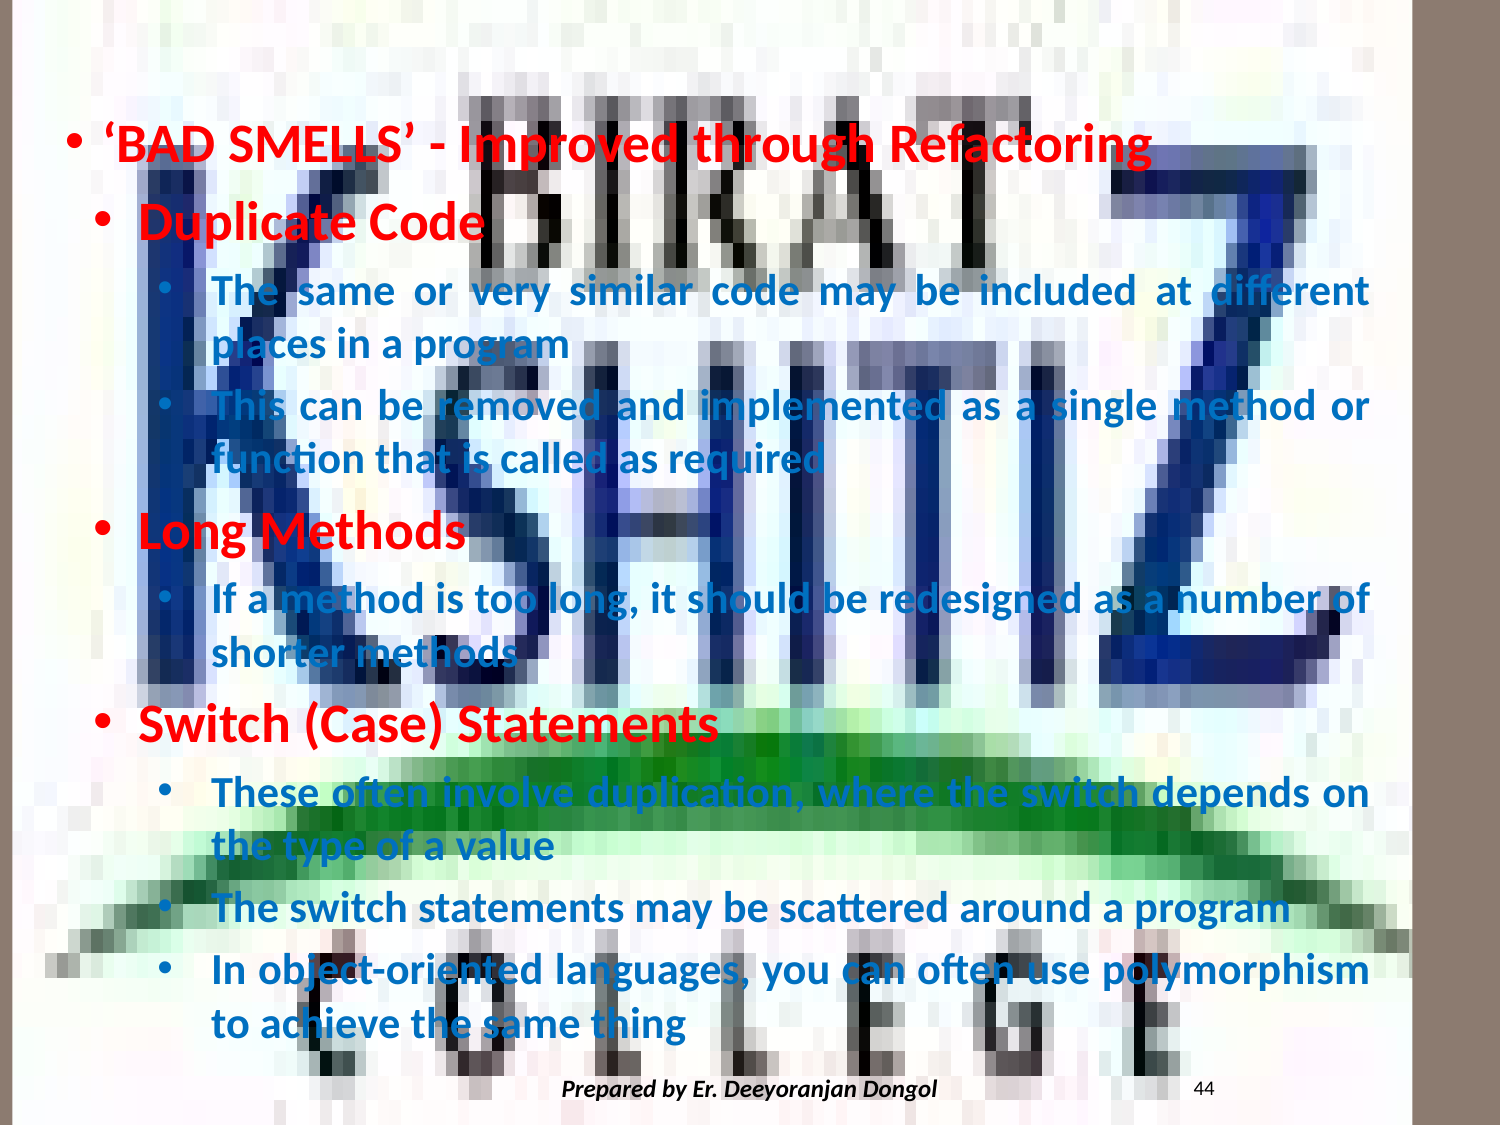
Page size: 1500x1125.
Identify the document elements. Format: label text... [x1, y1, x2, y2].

slide_number 44 [1067, 1061, 1230, 1112]
picture [13, 0, 1412, 1125]
footer Prepared by Er. Deeyoranjan Dongol [443, 1062, 1057, 1113]
list ‘BAD SMELLS’ - Improved through Refactoring Duplicate Code The same or very similar code may be included at different places in a program This can be removed and implemented as a single method or function that is called as required Long Methods If a method is too long, it should be redesigned as a number of shorter methods Switch (Case) Statements These often involve duplication, where the switch depends on the type of a value The switch statements may be scattered around a program In object-oriented languages, you can often use polymorphism to achieve the same thing [50, 99, 1388, 1063]
